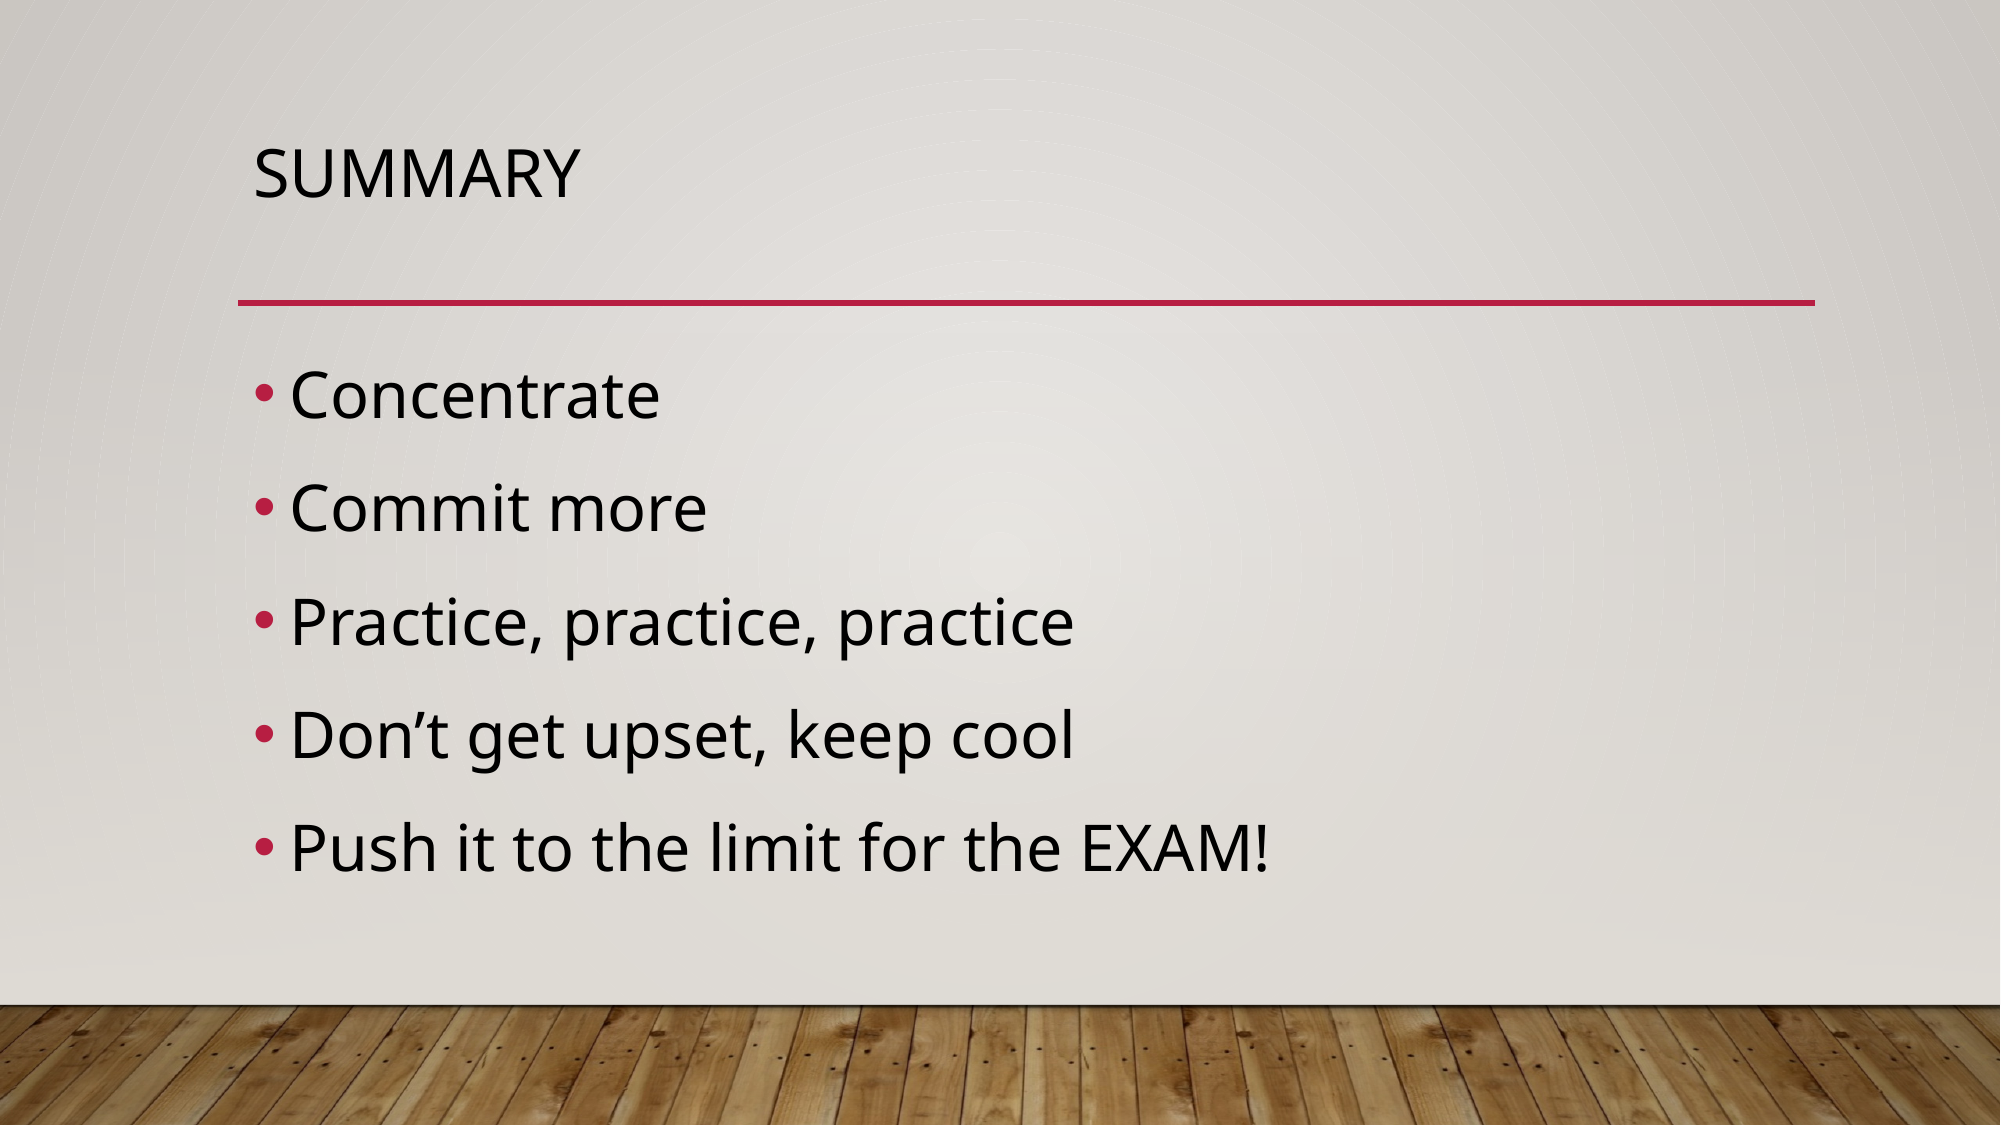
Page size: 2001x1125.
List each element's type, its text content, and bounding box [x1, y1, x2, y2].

picture [0, 1005, 2000, 1125]
title Summary [238, 131, 1814, 305]
list Concentrate Commit more Practice, practice, practice Don’t get upset, keep cool Push it to the limit for the EXAM! [238, 330, 1814, 897]
